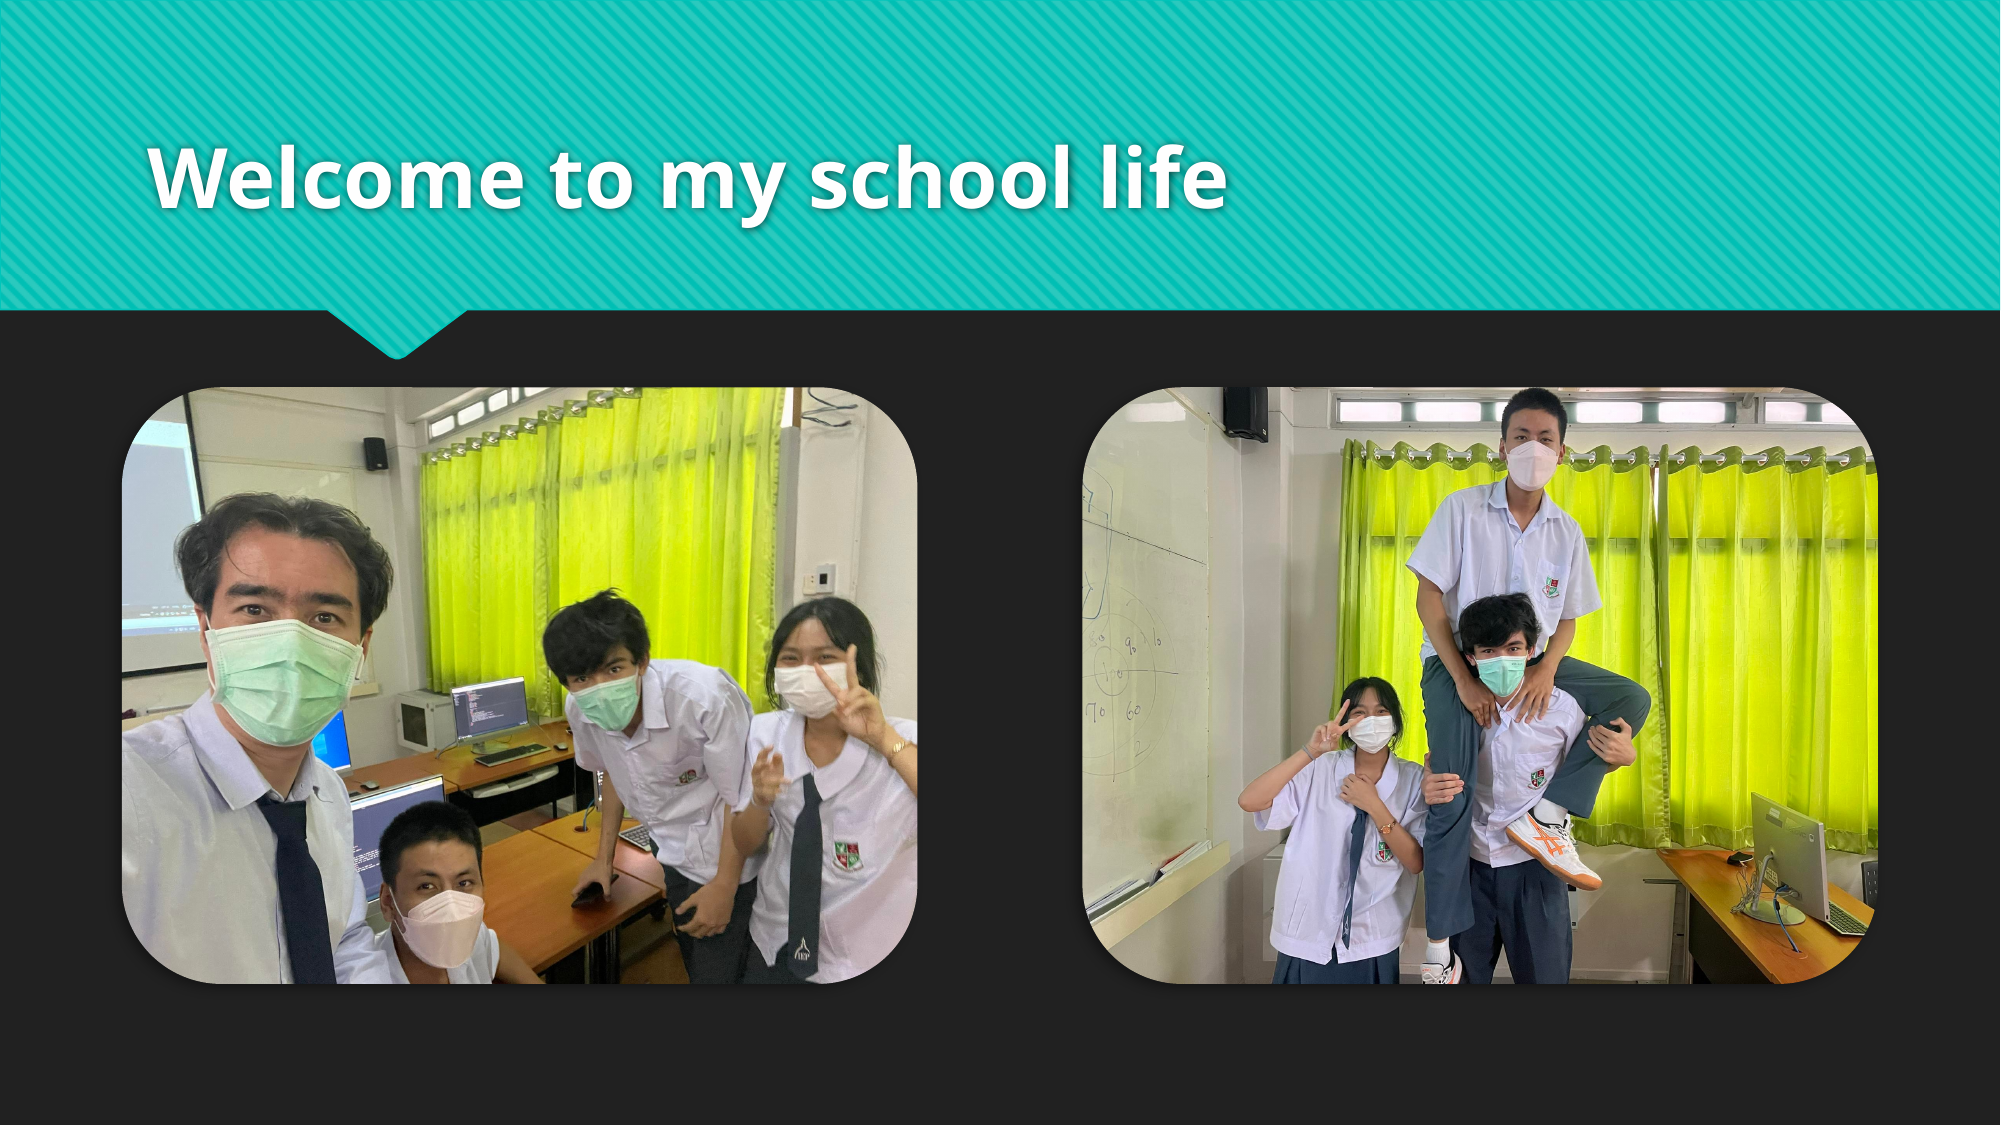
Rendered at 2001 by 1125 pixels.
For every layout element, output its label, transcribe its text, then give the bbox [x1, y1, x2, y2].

title Welcome to my school life [132, 73, 1868, 233]
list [121, 387, 918, 985]
picture [1082, 387, 1879, 985]
